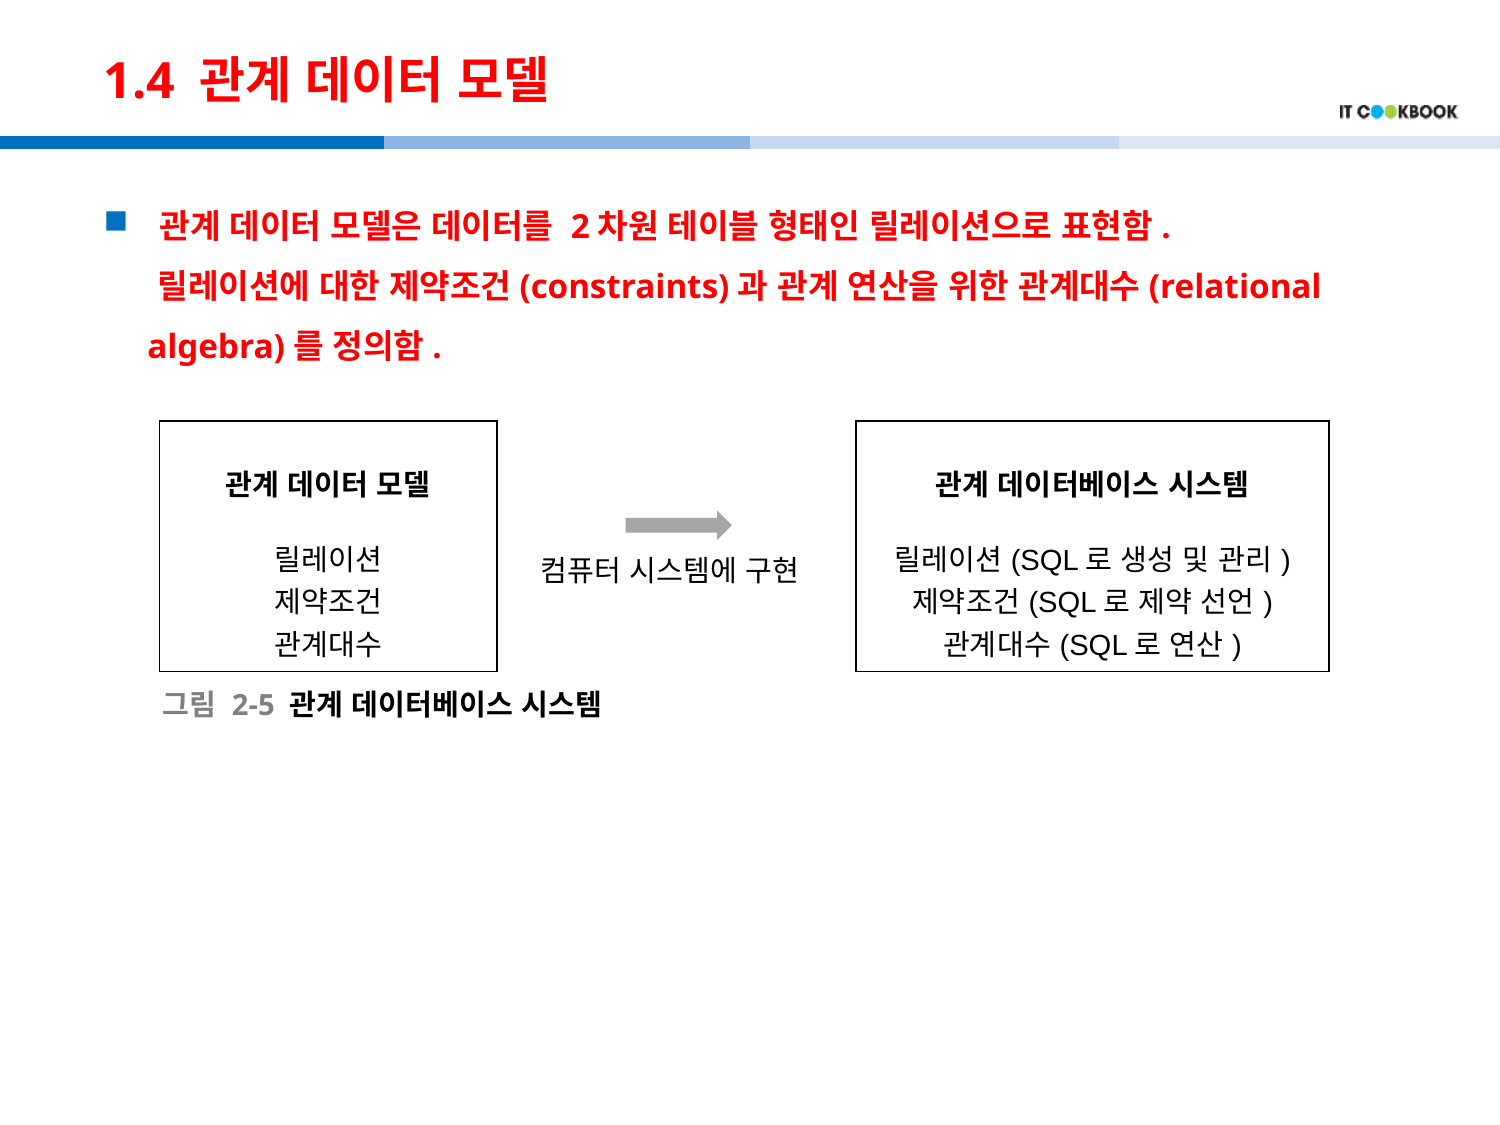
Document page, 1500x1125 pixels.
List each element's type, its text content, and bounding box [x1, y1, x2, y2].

table_header 관계 데이터 모델 릴레이션 제약조건 관계대수 [160, 422, 496, 671]
text_box [623, 508, 734, 542]
picture [1340, 105, 1459, 120]
table_header 관계 데이터베이스 시스템 릴레이션(SQL로 생성 및 관리) 제약조건(SQL로 제약 선언) 관계대수(SQL로 연산) [857, 422, 1328, 671]
table_header [498, 421, 855, 671]
text_box 그림 2-5 관계 데이터베이스 시스템 [147, 680, 455, 728]
title 1.4 관계 데이터 모델 [88, 32, 1330, 124]
list 관계 데이터 모델은 데이터를 2차원 테이블 형태인 릴레이션으로 표현함. 릴레이션에 대한 제약조건(constraints)과 관계 연산을 위한 관계대수(relational algebra)를 정의함. [88, 177, 1424, 1077]
text_box 컴퓨터 시스템에 구현 [525, 545, 833, 594]
